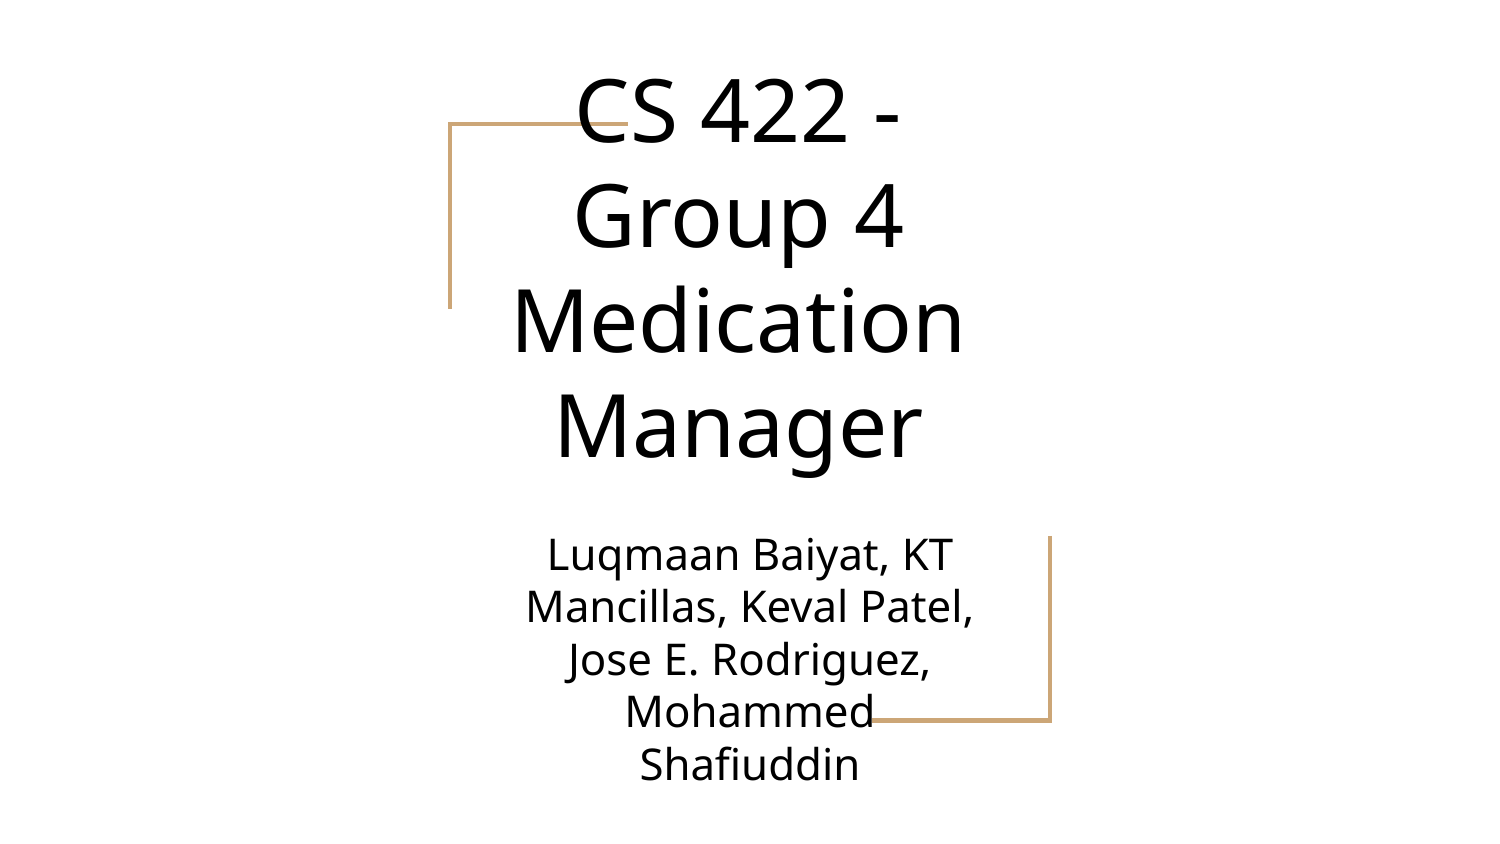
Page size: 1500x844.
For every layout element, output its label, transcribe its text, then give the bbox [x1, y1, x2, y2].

subtitle Luqmaan Baiyat, KT Mancillas, Keval Patel, Jose E. Rodriguez, Mohammed Shafiuddin [499, 511, 1001, 691]
title CS 422 - Group 4 Medication Manager [447, 238, 1030, 491]
